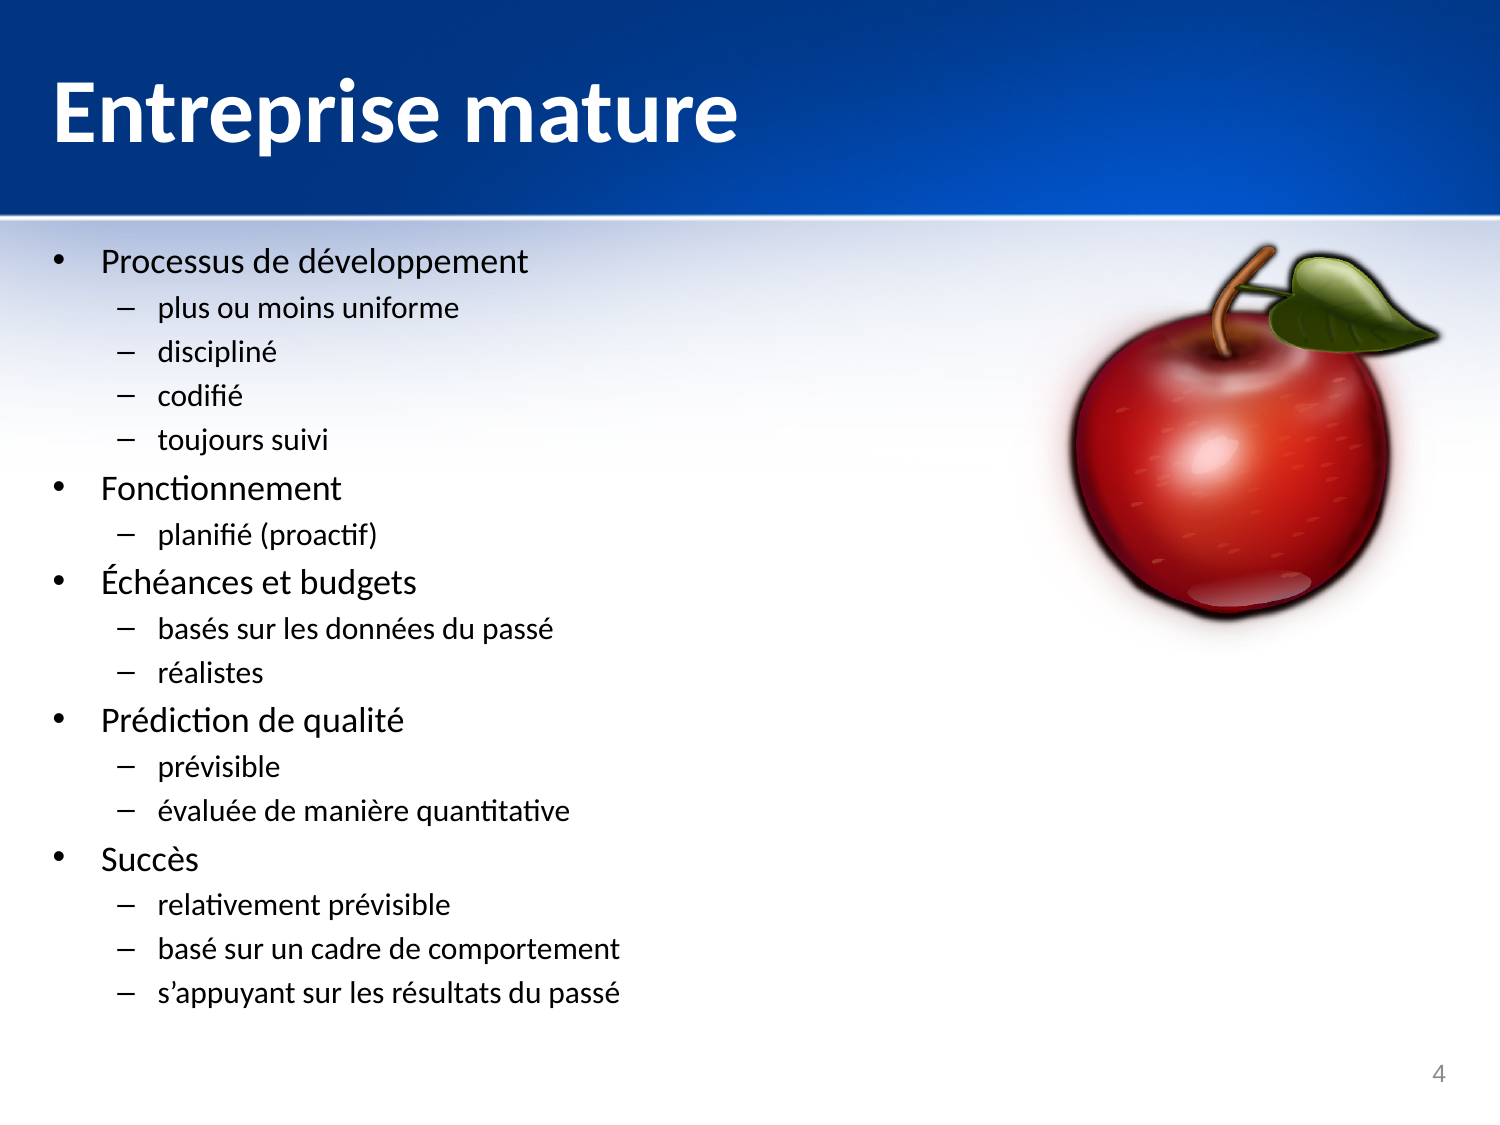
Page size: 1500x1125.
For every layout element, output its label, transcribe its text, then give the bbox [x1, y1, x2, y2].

picture [0, 0, 1500, 1125]
text_box [62, 237, 1294, 1000]
title Entreprise mature [37, 12, 1225, 200]
slide_number 4 [1111, 1042, 1462, 1103]
list Processus de développement plus ou moins uniforme discipliné codifié toujours suivi Fonctionnement planifié (proactif) Échéances et budgets basés sur les données du passé réalistes Prédiction de qualité prévisible évaluée de manière quantitative Succès relativement prévisible basé sur un cadre de comportement s’appuyant sur les résultats du passé [37, 230, 1463, 1031]
